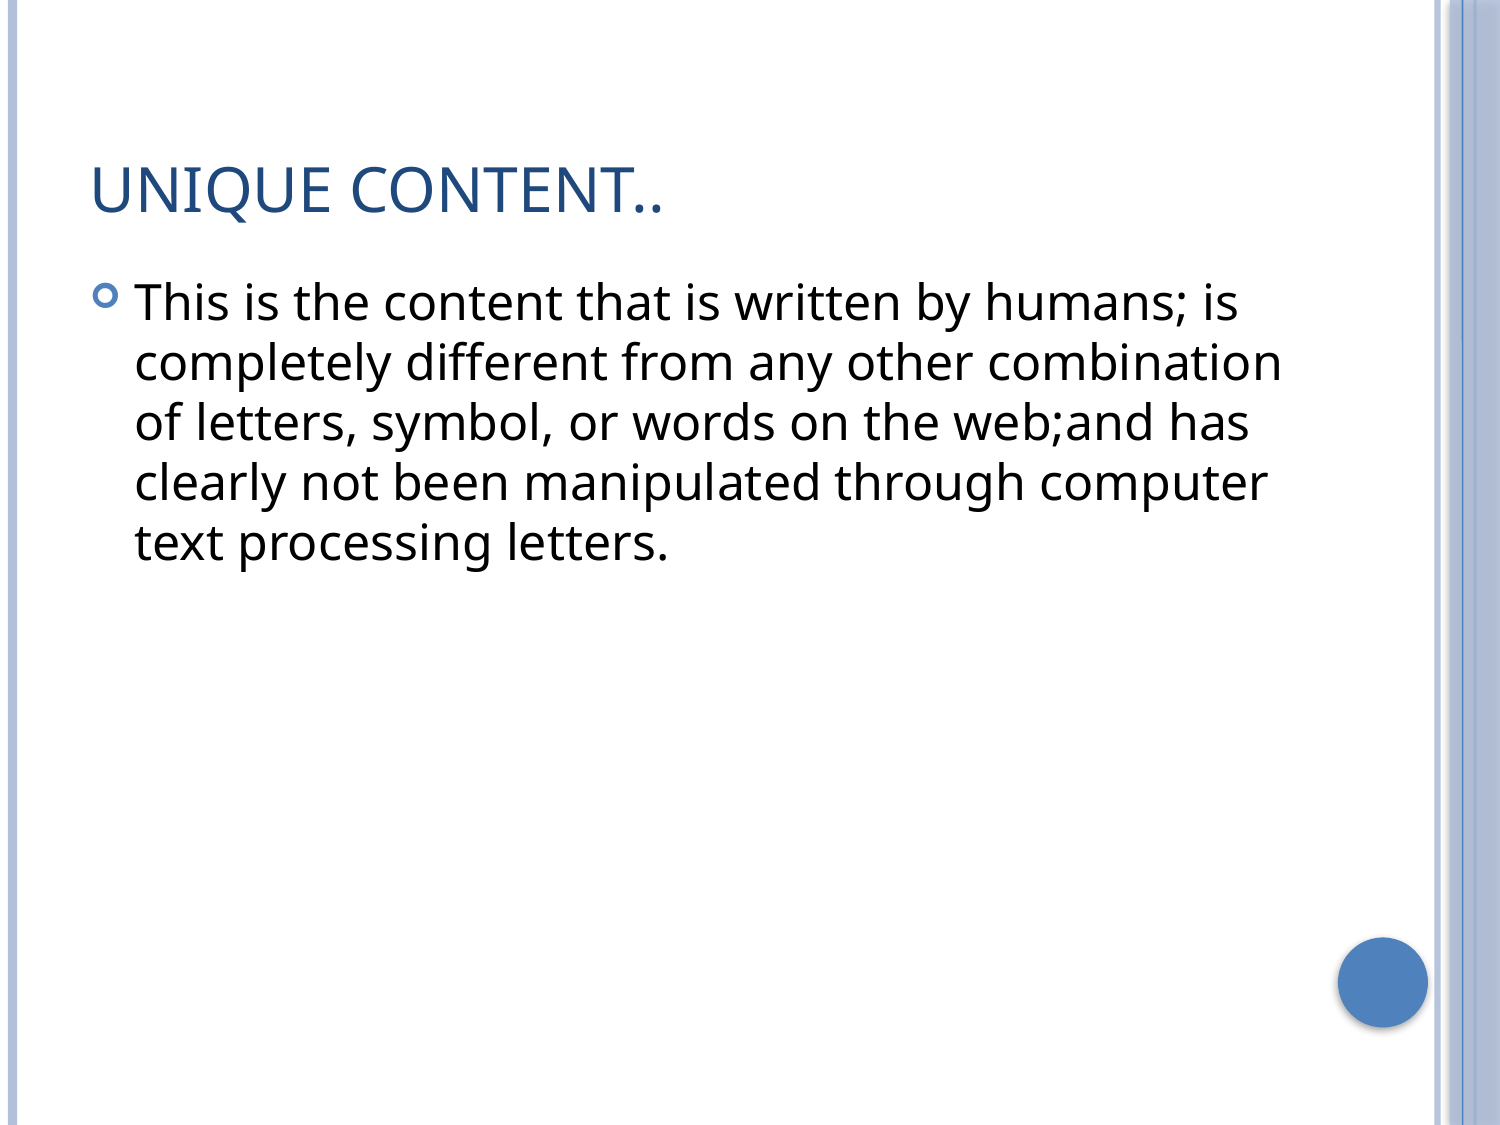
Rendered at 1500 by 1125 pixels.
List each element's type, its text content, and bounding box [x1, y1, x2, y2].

title Unique content.. [75, 45, 1300, 233]
list This is the content that is written by humans; is completely different from any other combination of letters, symbol, or words on the web;and has clearly not been manipulated through computer text processing letters. [75, 262, 1300, 1062]
